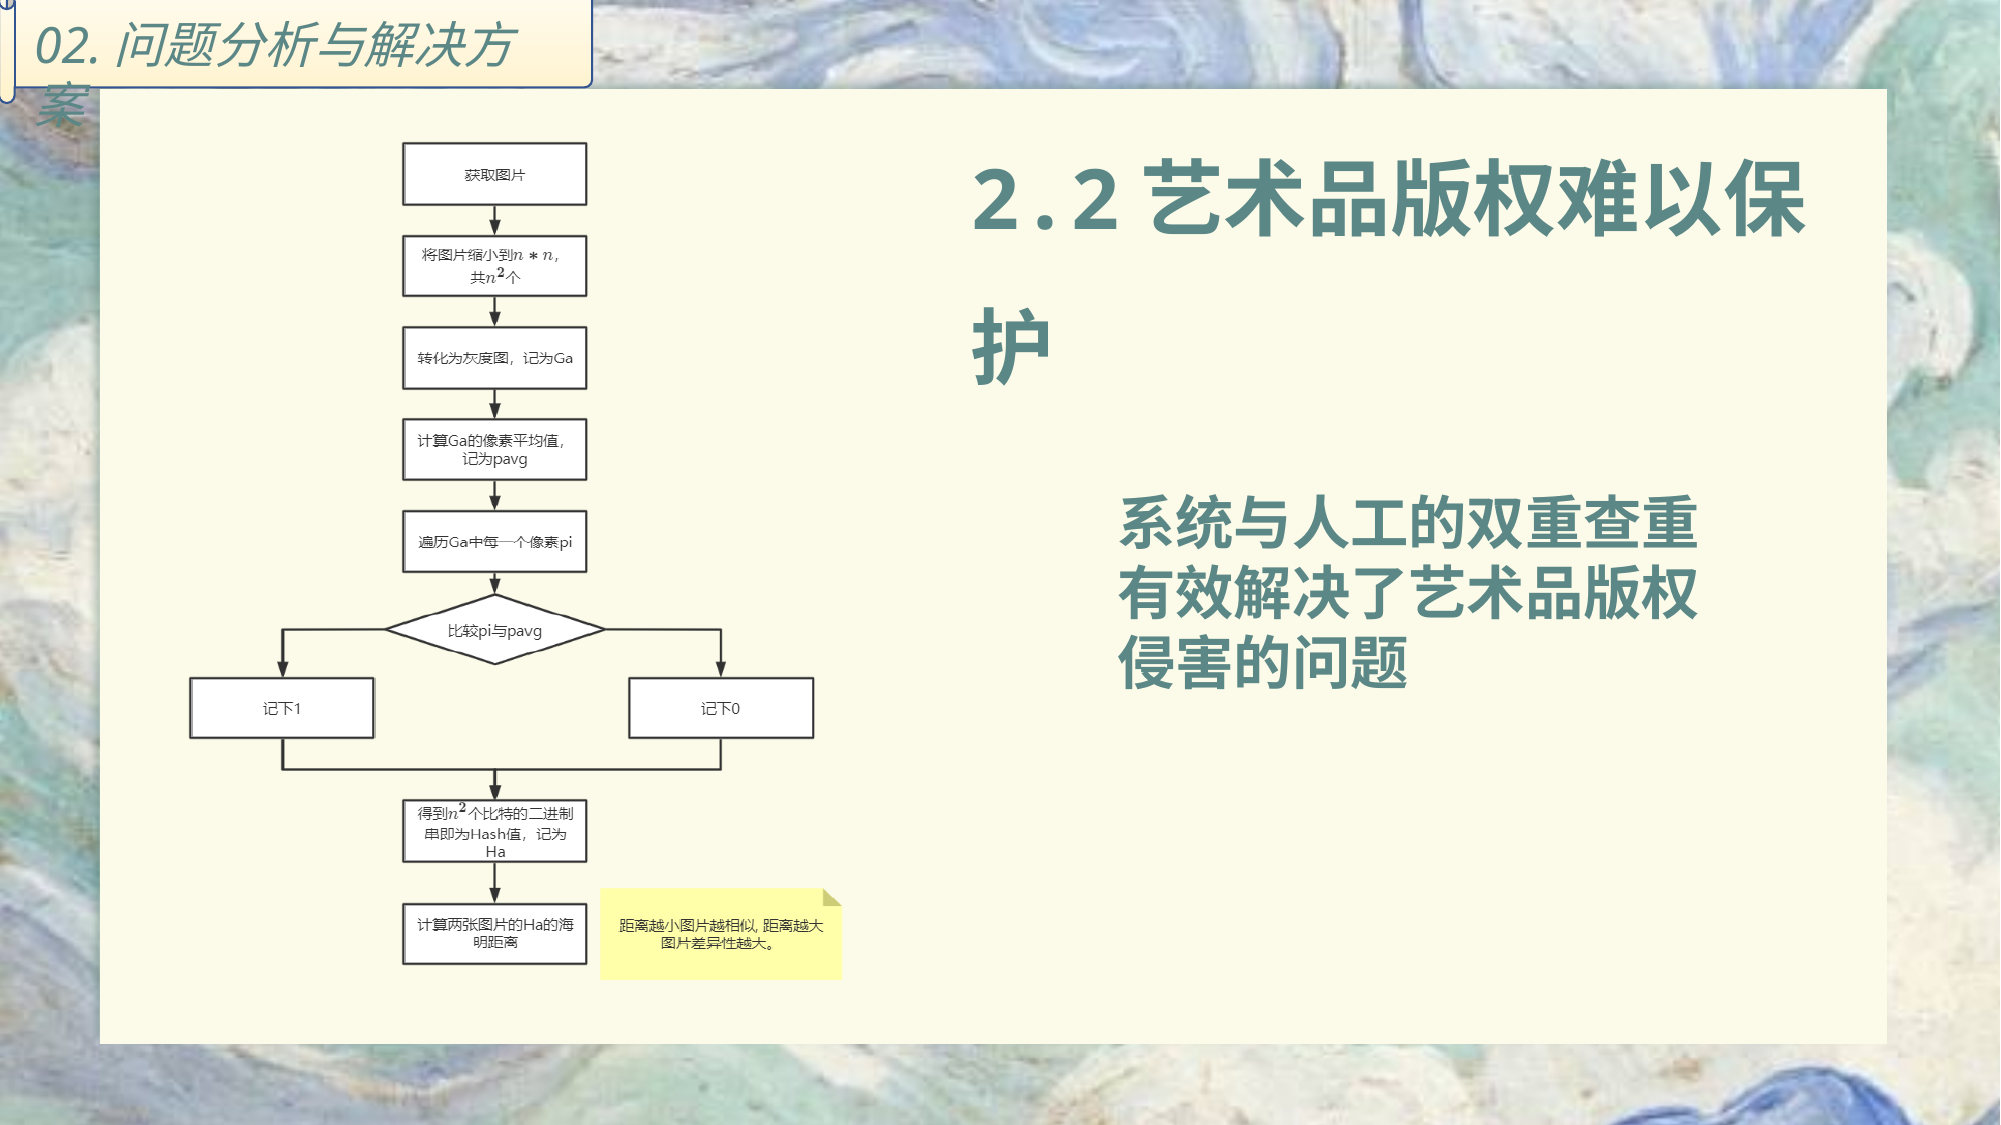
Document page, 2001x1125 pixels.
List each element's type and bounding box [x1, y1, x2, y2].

text_box [0, 0, 593, 104]
picture [0, 0, 2000, 1125]
